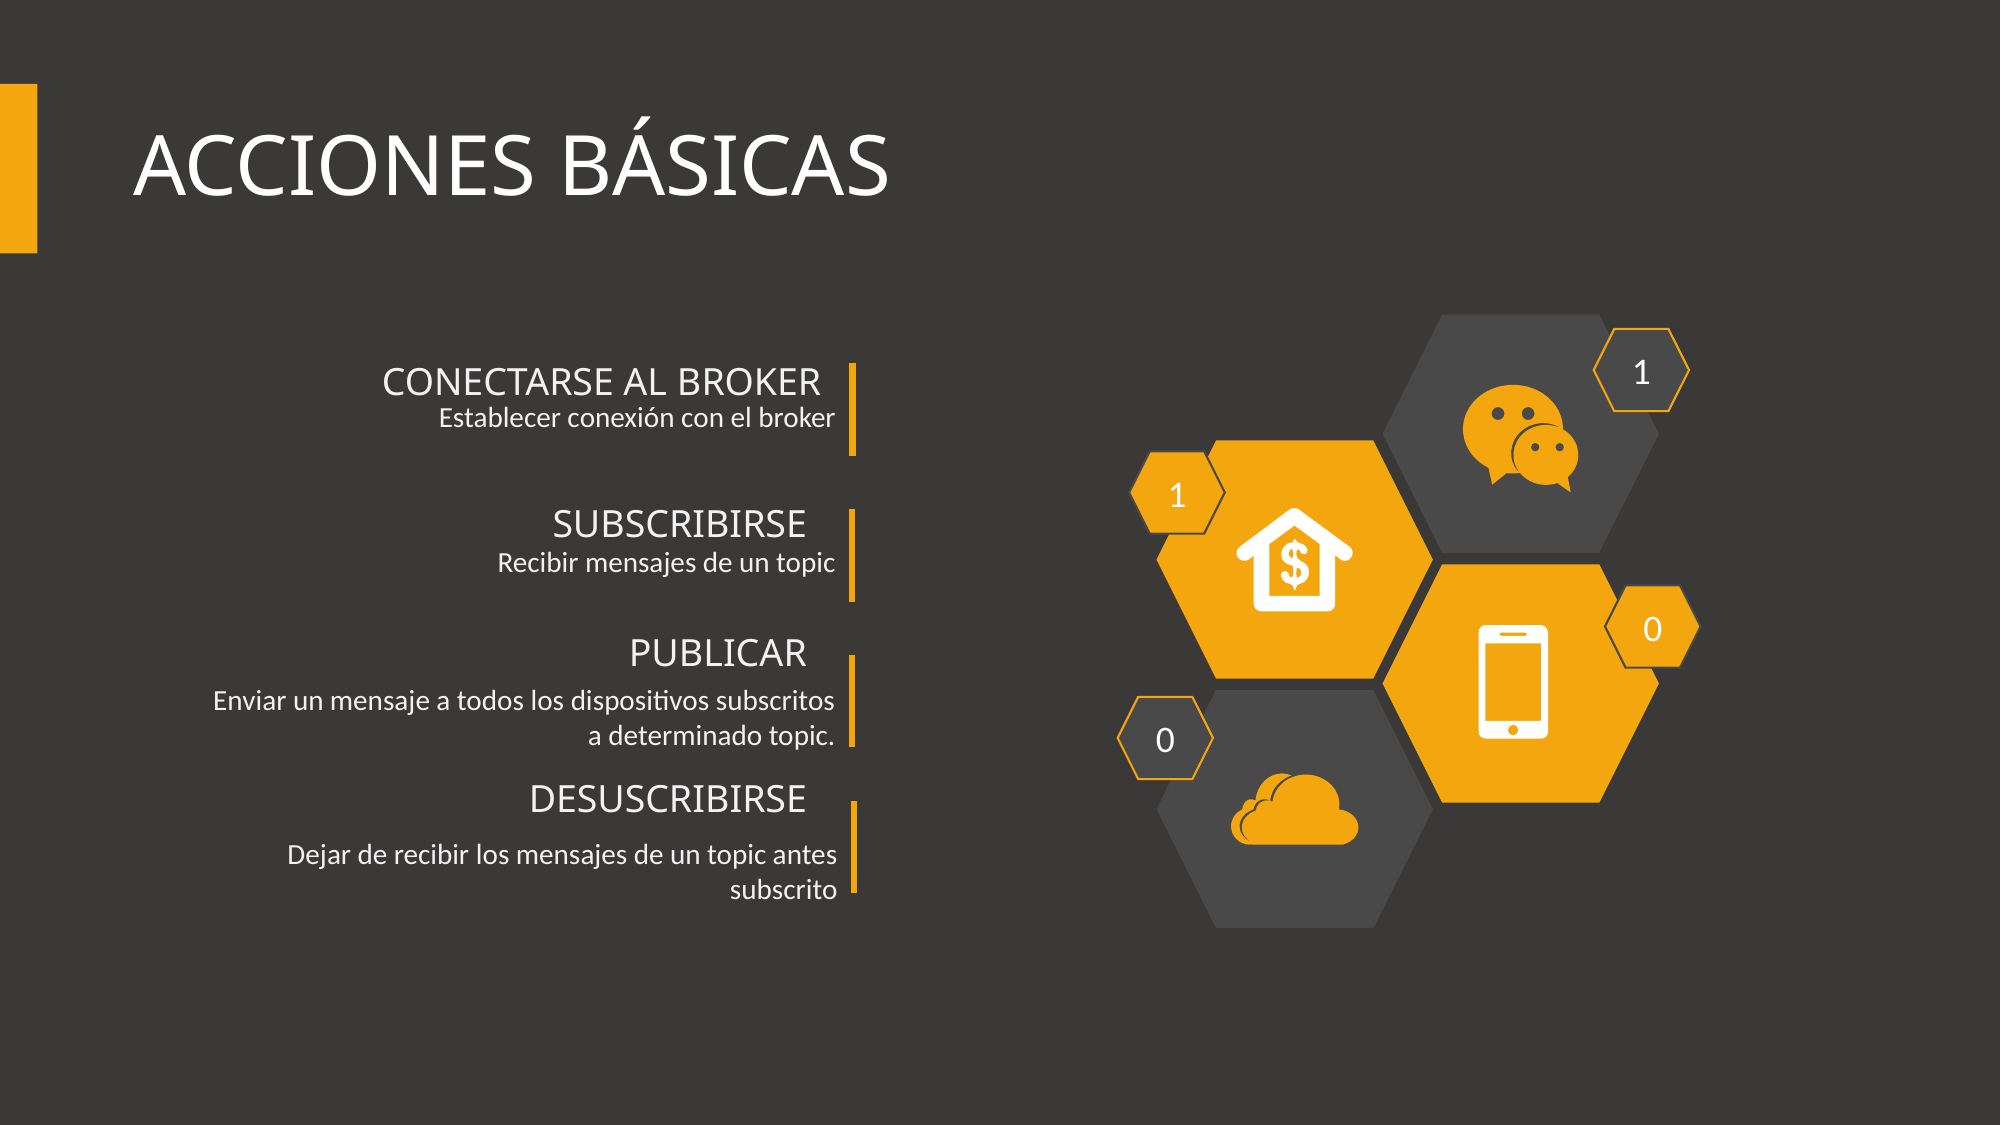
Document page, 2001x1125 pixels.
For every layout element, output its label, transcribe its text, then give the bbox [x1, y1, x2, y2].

title Acciones básicas [118, 59, 1863, 278]
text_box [195, 350, 855, 914]
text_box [1117, 314, 1701, 928]
